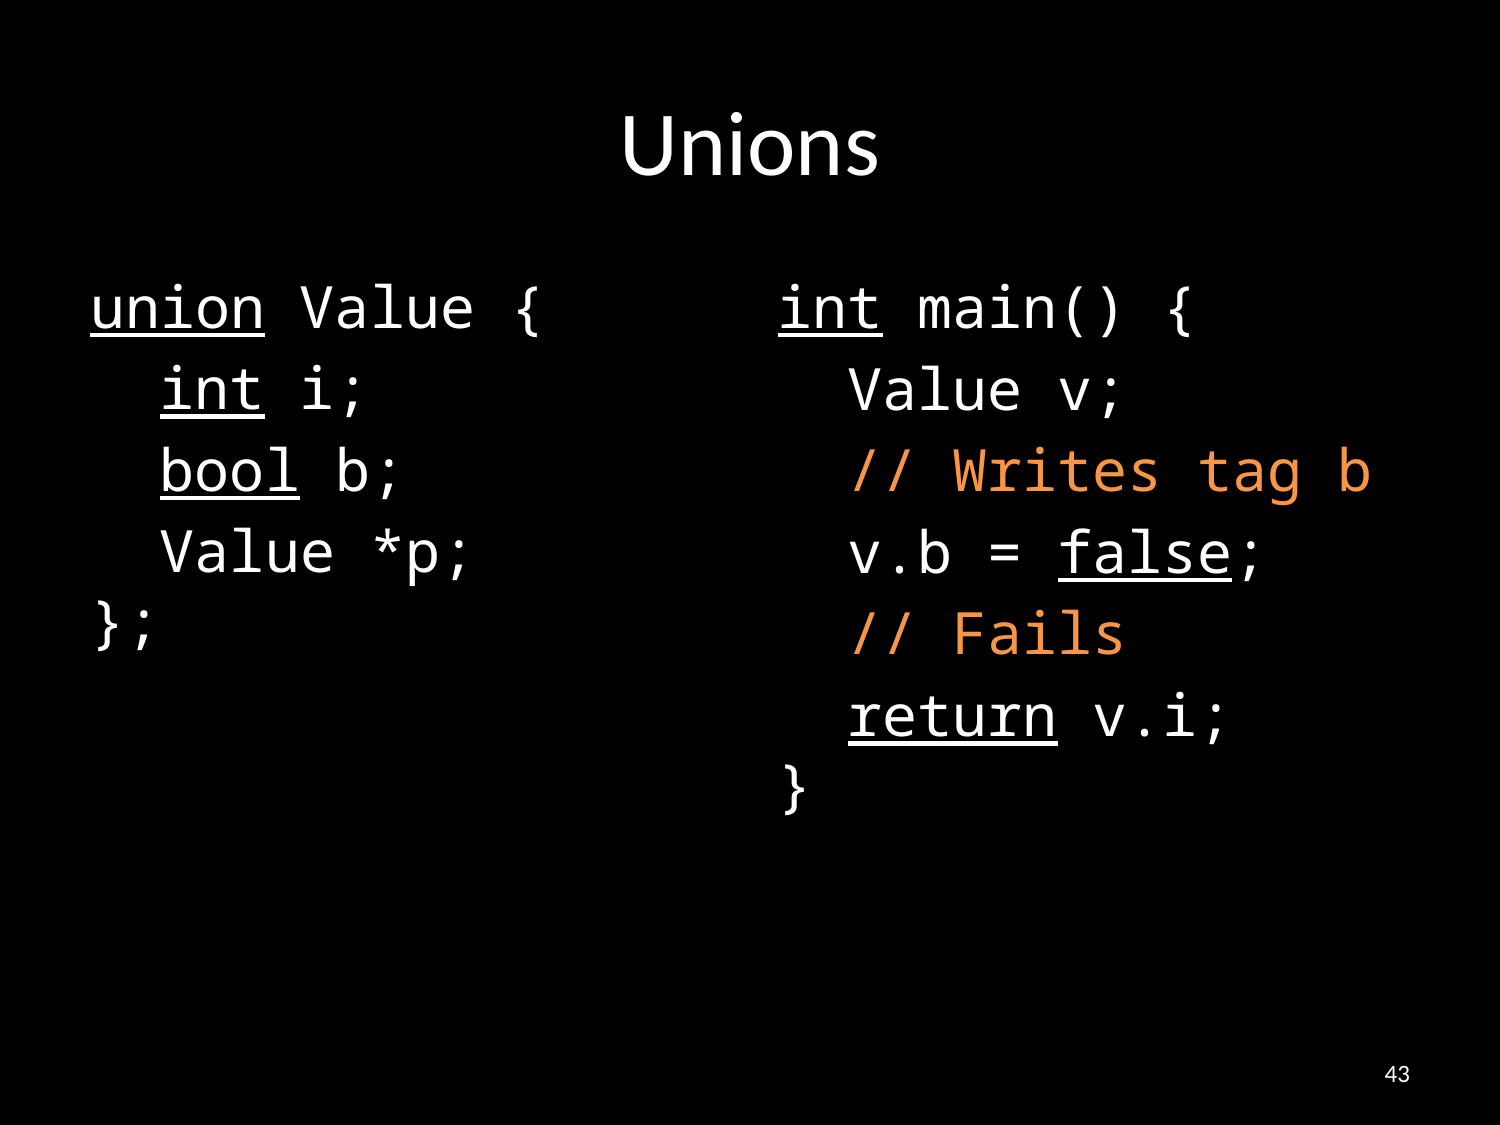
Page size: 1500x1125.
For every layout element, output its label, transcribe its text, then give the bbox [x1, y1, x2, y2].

list union Value { int i; bool b; Value *p; }; [75, 262, 738, 1005]
list int main() { Value v; // Writes tag b v.b = false; // Fails return v.i; } [762, 262, 1425, 1005]
title Unions [75, 45, 1425, 233]
slide_number 43 [1074, 1042, 1425, 1103]
